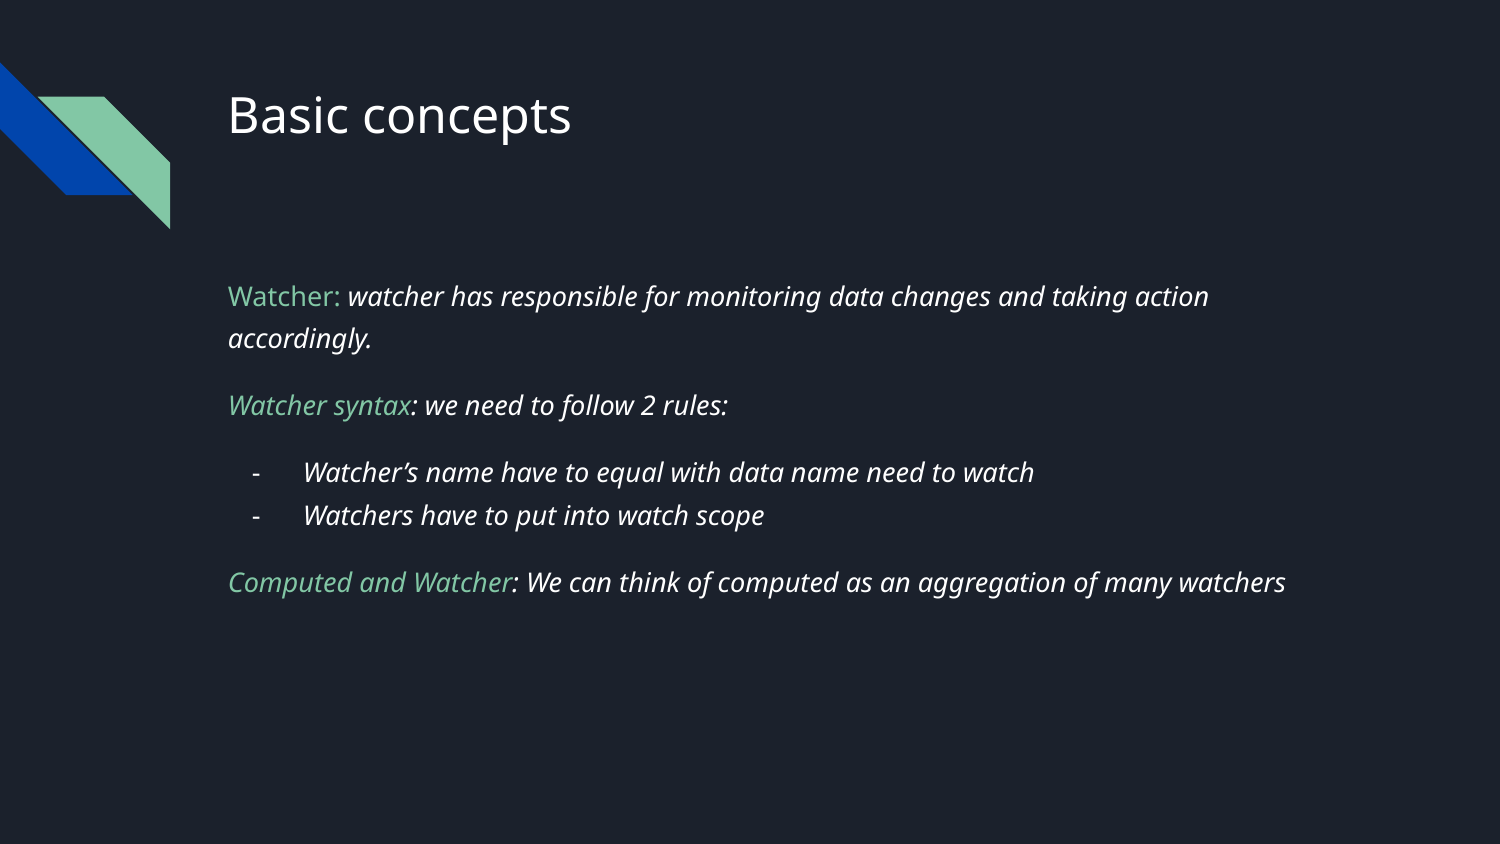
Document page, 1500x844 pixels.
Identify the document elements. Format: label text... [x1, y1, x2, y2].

list Watcher: watcher has responsible for monitoring data changes and taking action accordingly. Watcher syntax: we need to follow 2 rules: Watcher’s name have to equal with data name need to watch Watchers have to put into watch scope Computed and Watcher: We can think of computed as an aggregation of many watchers [212, 257, 1368, 735]
title Basic concepts [212, 64, 1368, 215]
